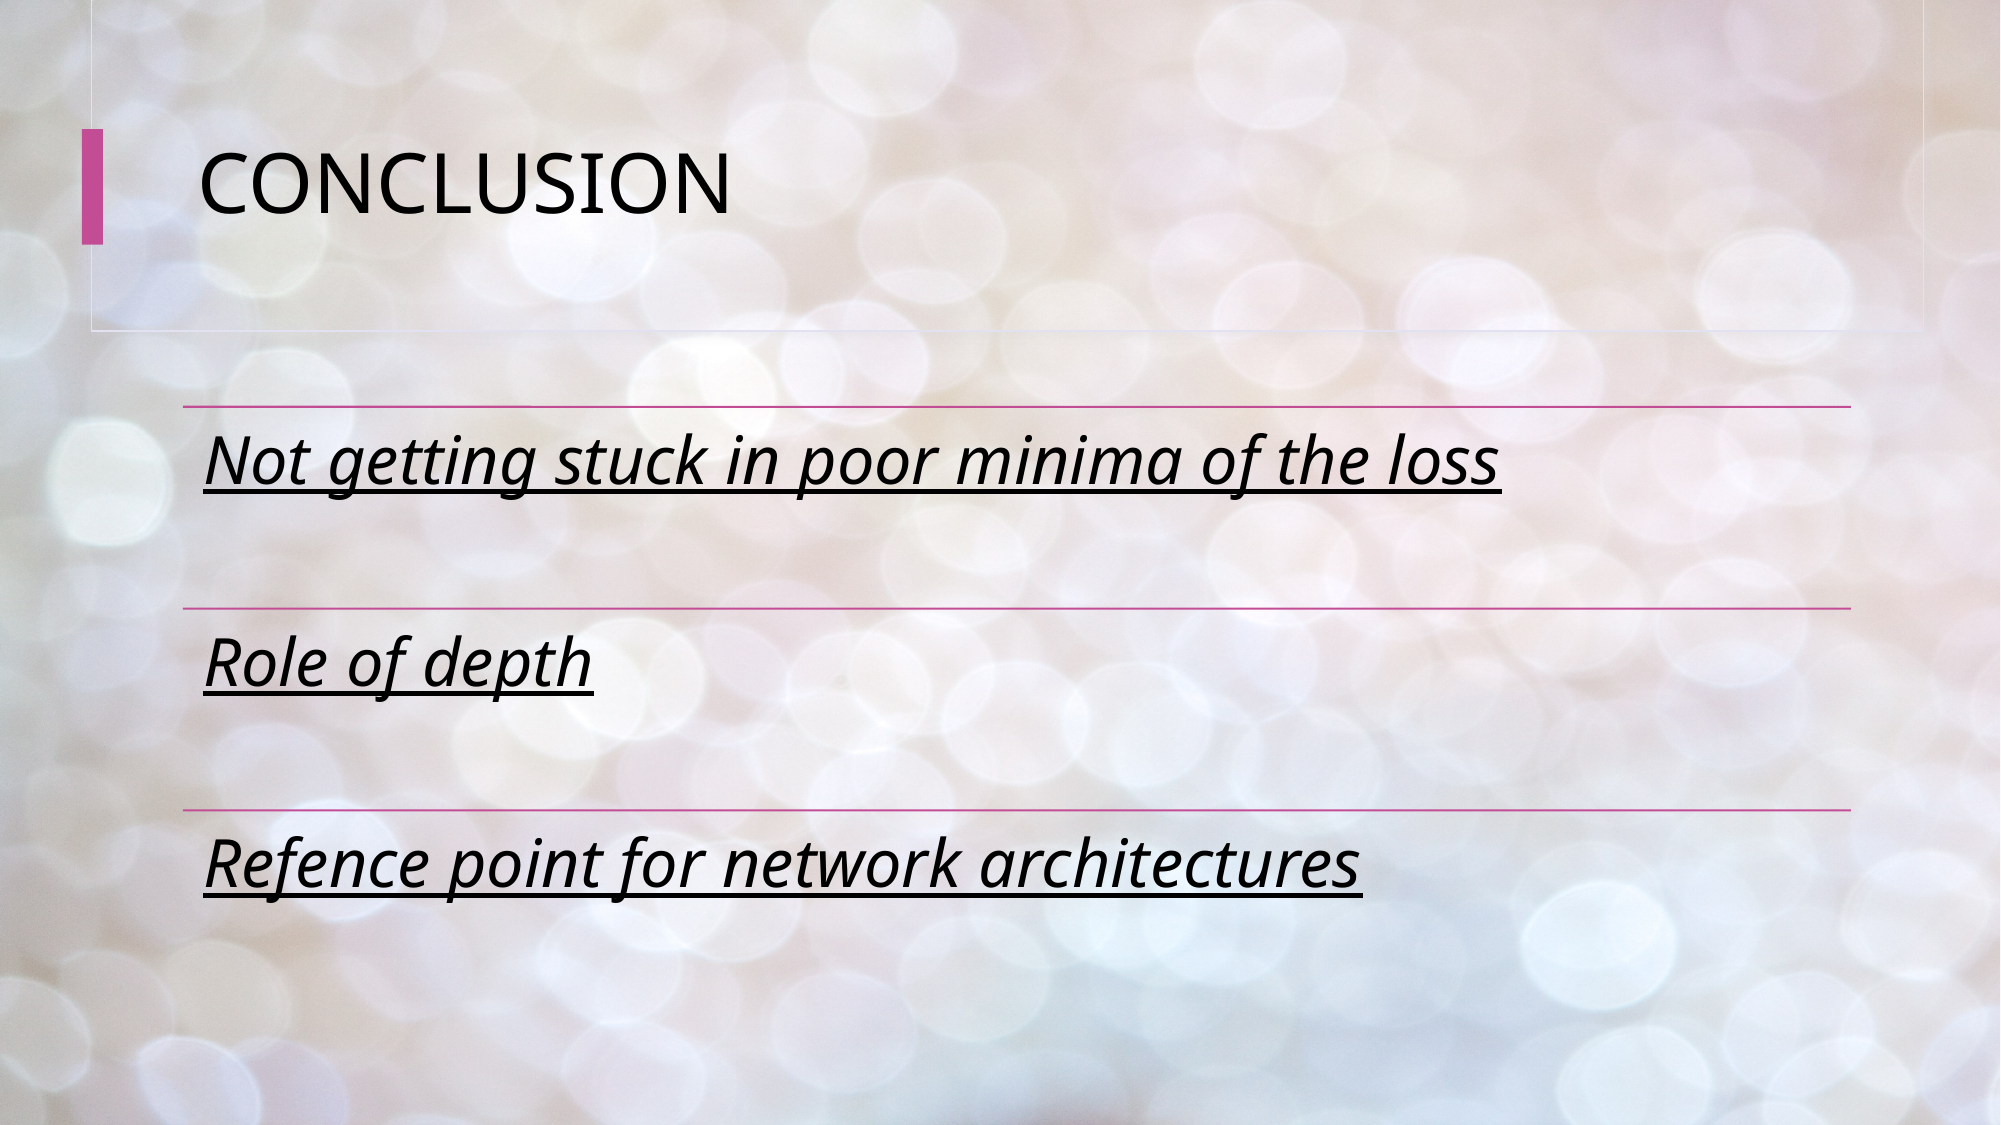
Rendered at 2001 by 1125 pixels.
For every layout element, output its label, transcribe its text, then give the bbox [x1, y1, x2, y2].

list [182, 406, 1851, 1013]
picture [0, 0, 2001, 1125]
title CONCLUSION [183, 90, 1851, 284]
picture [92, 0, 1923, 330]
